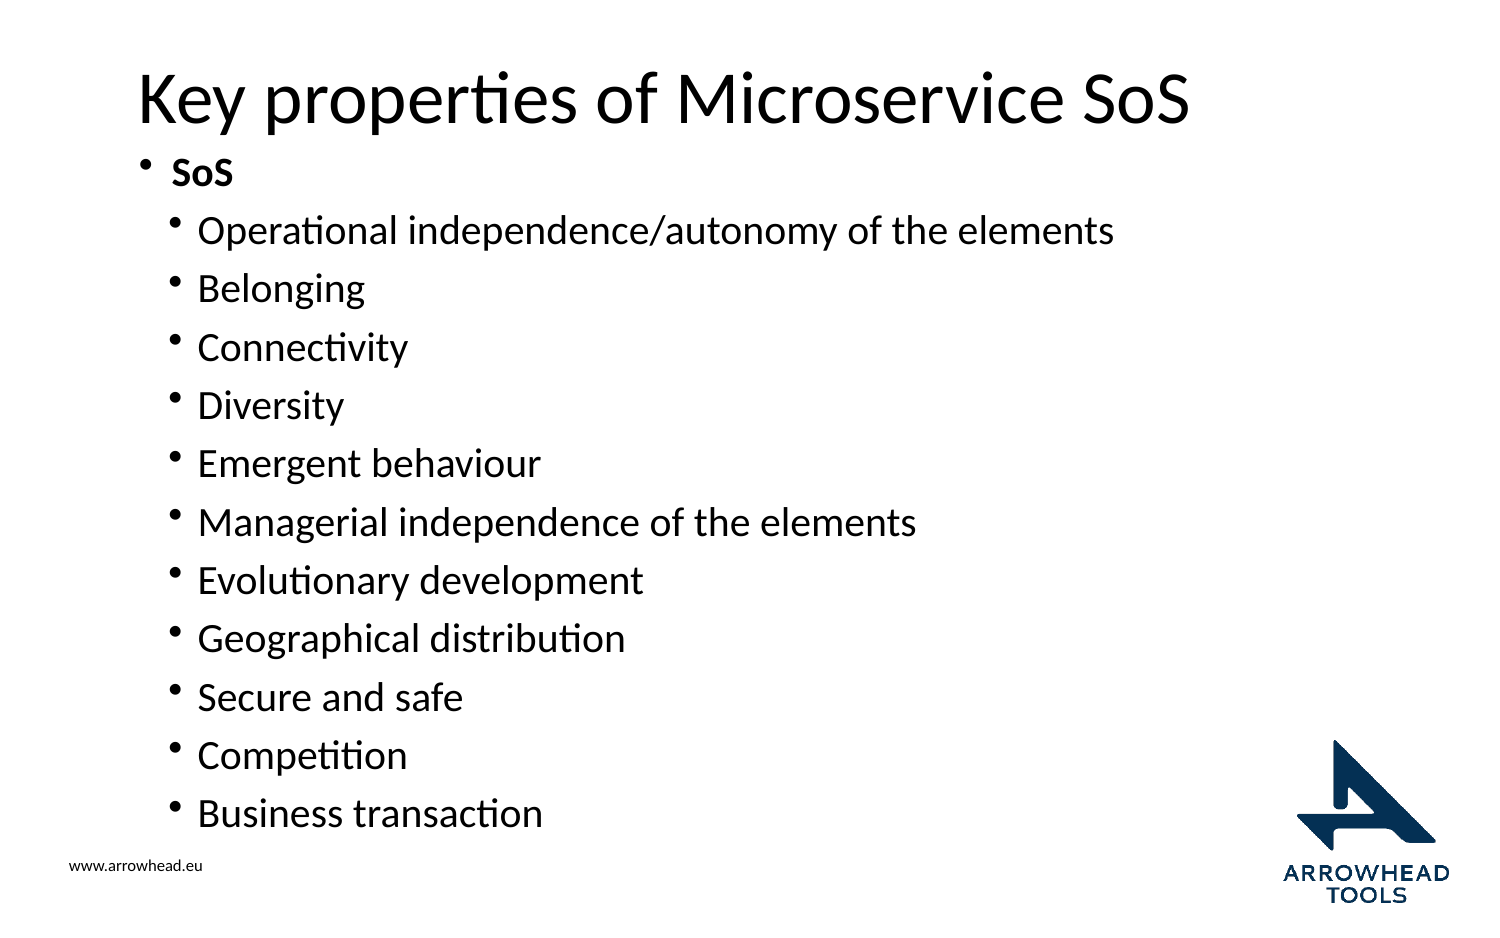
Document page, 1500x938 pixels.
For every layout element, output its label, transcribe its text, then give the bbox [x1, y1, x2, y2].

title Key properties of Microservice SoS [130, 40, 1353, 136]
picture [1283, 740, 1449, 903]
list SoS Operational independence/autonomy of the elements Belonging Connectivity Diversity Emergent behaviour Managerial independence of the elements Evolutionary development Geographical distribution Secure and safe Competition Business transaction [130, 136, 1353, 851]
